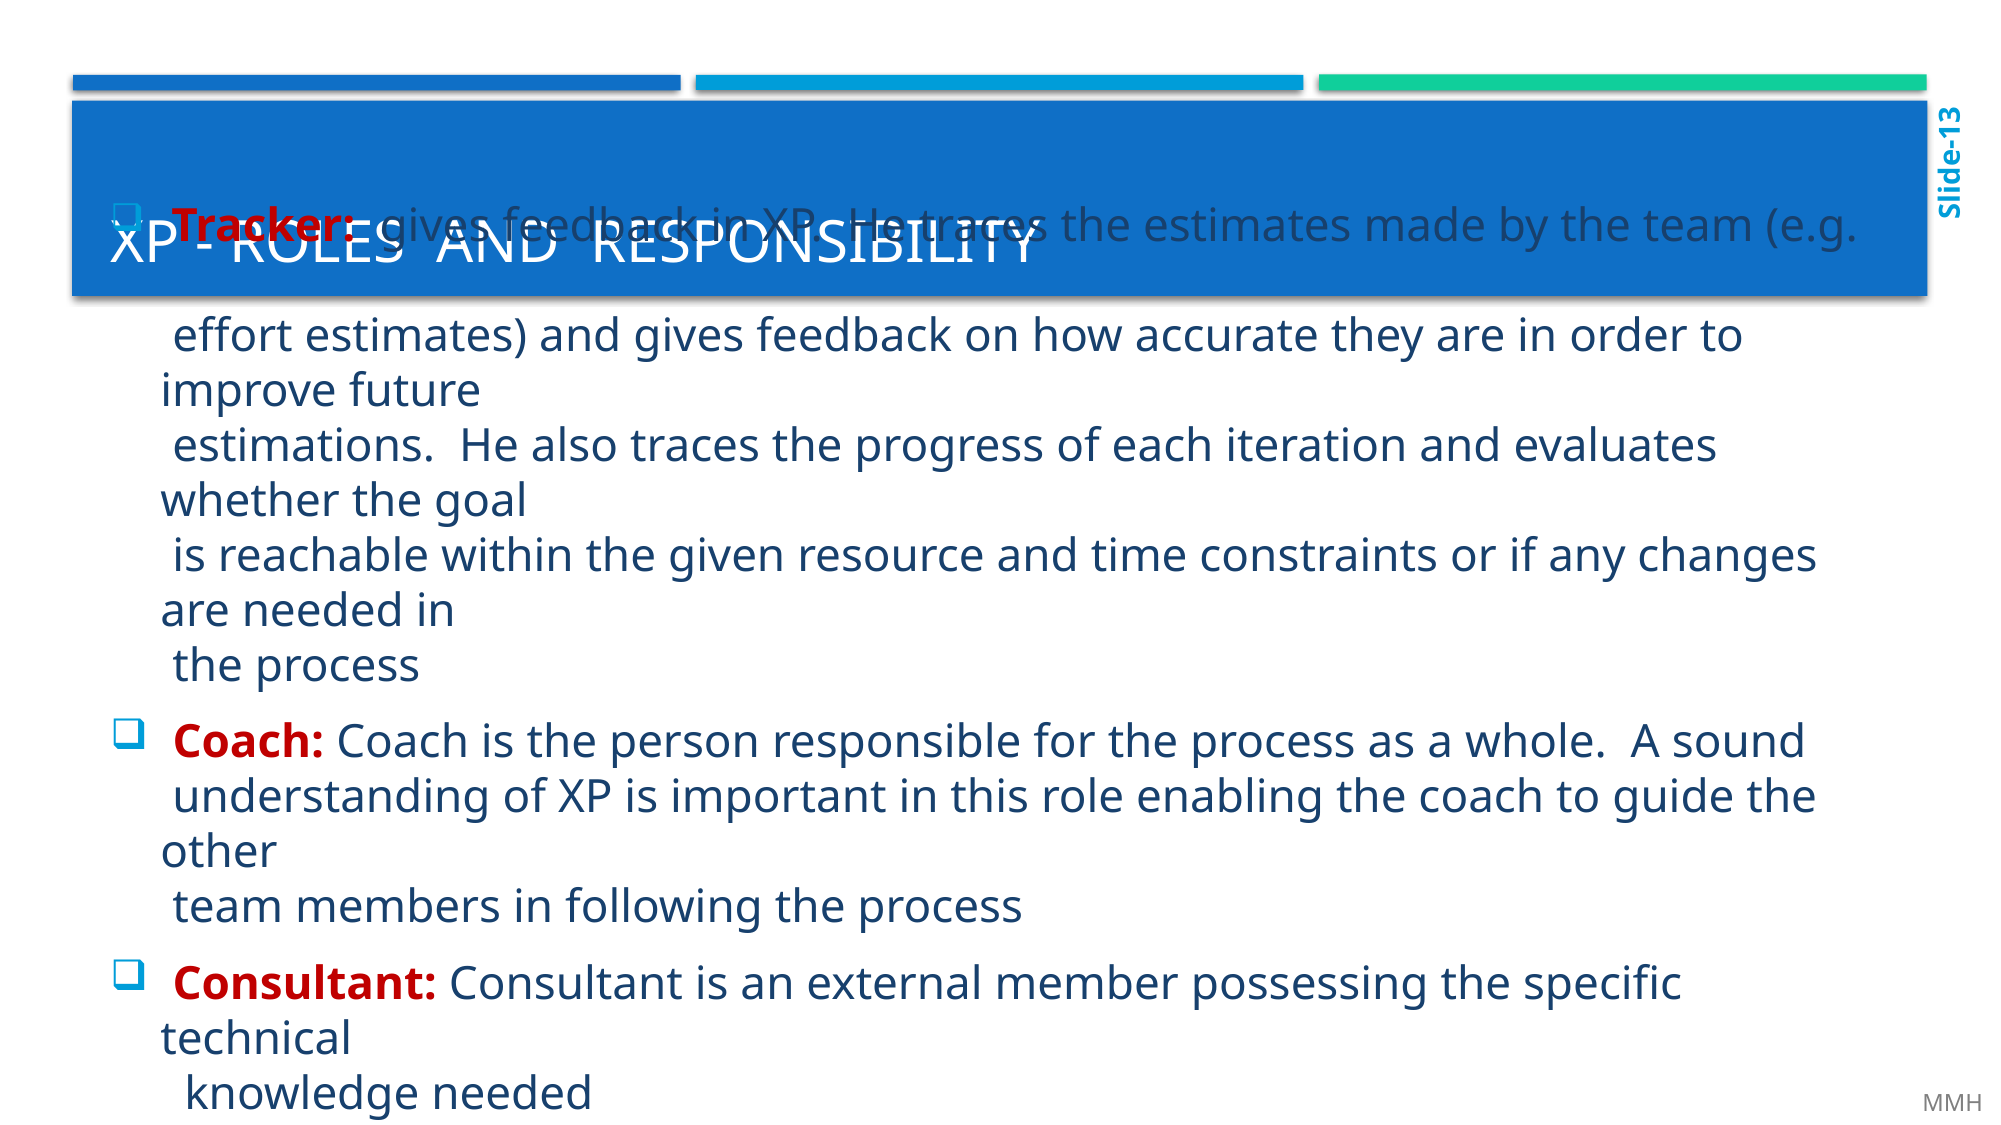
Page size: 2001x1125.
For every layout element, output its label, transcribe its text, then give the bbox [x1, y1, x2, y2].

list Tracker: gives feedback in XP. He traces the estimates made by the team (e.g. effort estimates) and gives feedback on how accurate they are in order to improve future estimations. He also traces the progress of each iteration and evaluates whether the goal is reachable within the given resource and time constraints or if any changes are needed in the process Coach: Coach is the person responsible for the process as a whole. A sound understanding of XP is important in this role enabling the coach to guide the other team members in following the process Consultant: Consultant is an external member possessing the specific technical knowledge needed Manager (Big Boss): Manager makes the decisions [95, 336, 1886, 1055]
title Xp - Roles and responsibility [95, 115, 1905, 282]
text_box MMH [1894, 1079, 2000, 1125]
text_box Slide-13 [1930, 99, 1972, 260]
